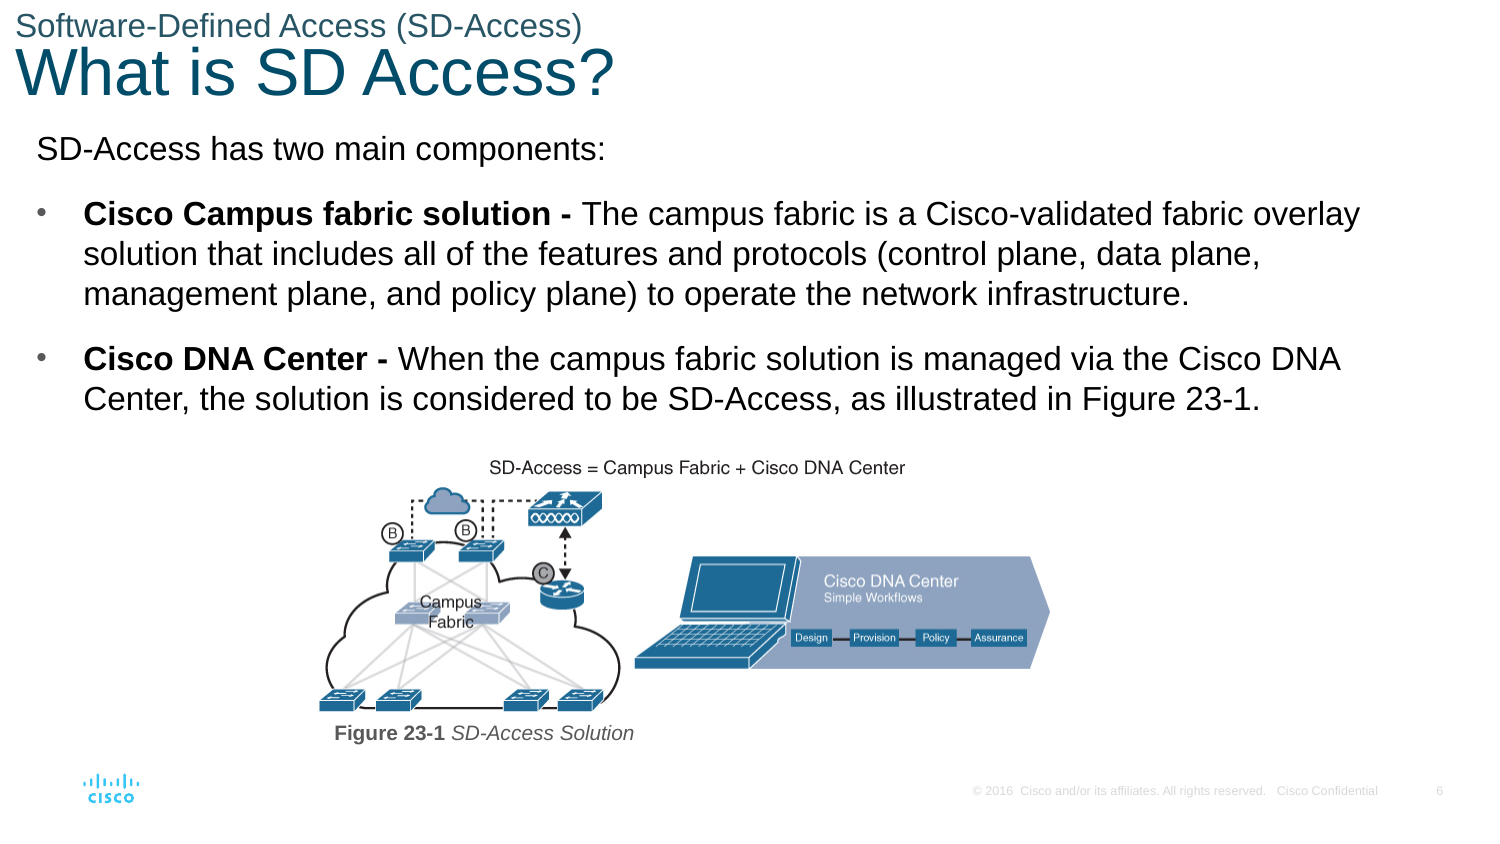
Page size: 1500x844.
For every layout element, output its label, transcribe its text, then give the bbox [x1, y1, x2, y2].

text_box Figure 23-1 SD-Access Solution [319, 721, 650, 752]
title Software-Defined Access (SD-Access) What is SD Access? [0, 0, 1369, 121]
picture [317, 457, 1052, 713]
list SD-Access has two main components: Cisco Campus fabric solution - The campus fabric is a Cisco-validated fabric overlay solution that includes all of the features and protocols (control plane, data plane, management plane, and policy plane) to operate the network infrastructure. Cisco DNA Center - When the campus fabric solution is managed via the Cisco DNA Center, the solution is considered to be SD-Access, as illustrated in Figure 23-1. [21, 120, 1448, 422]
